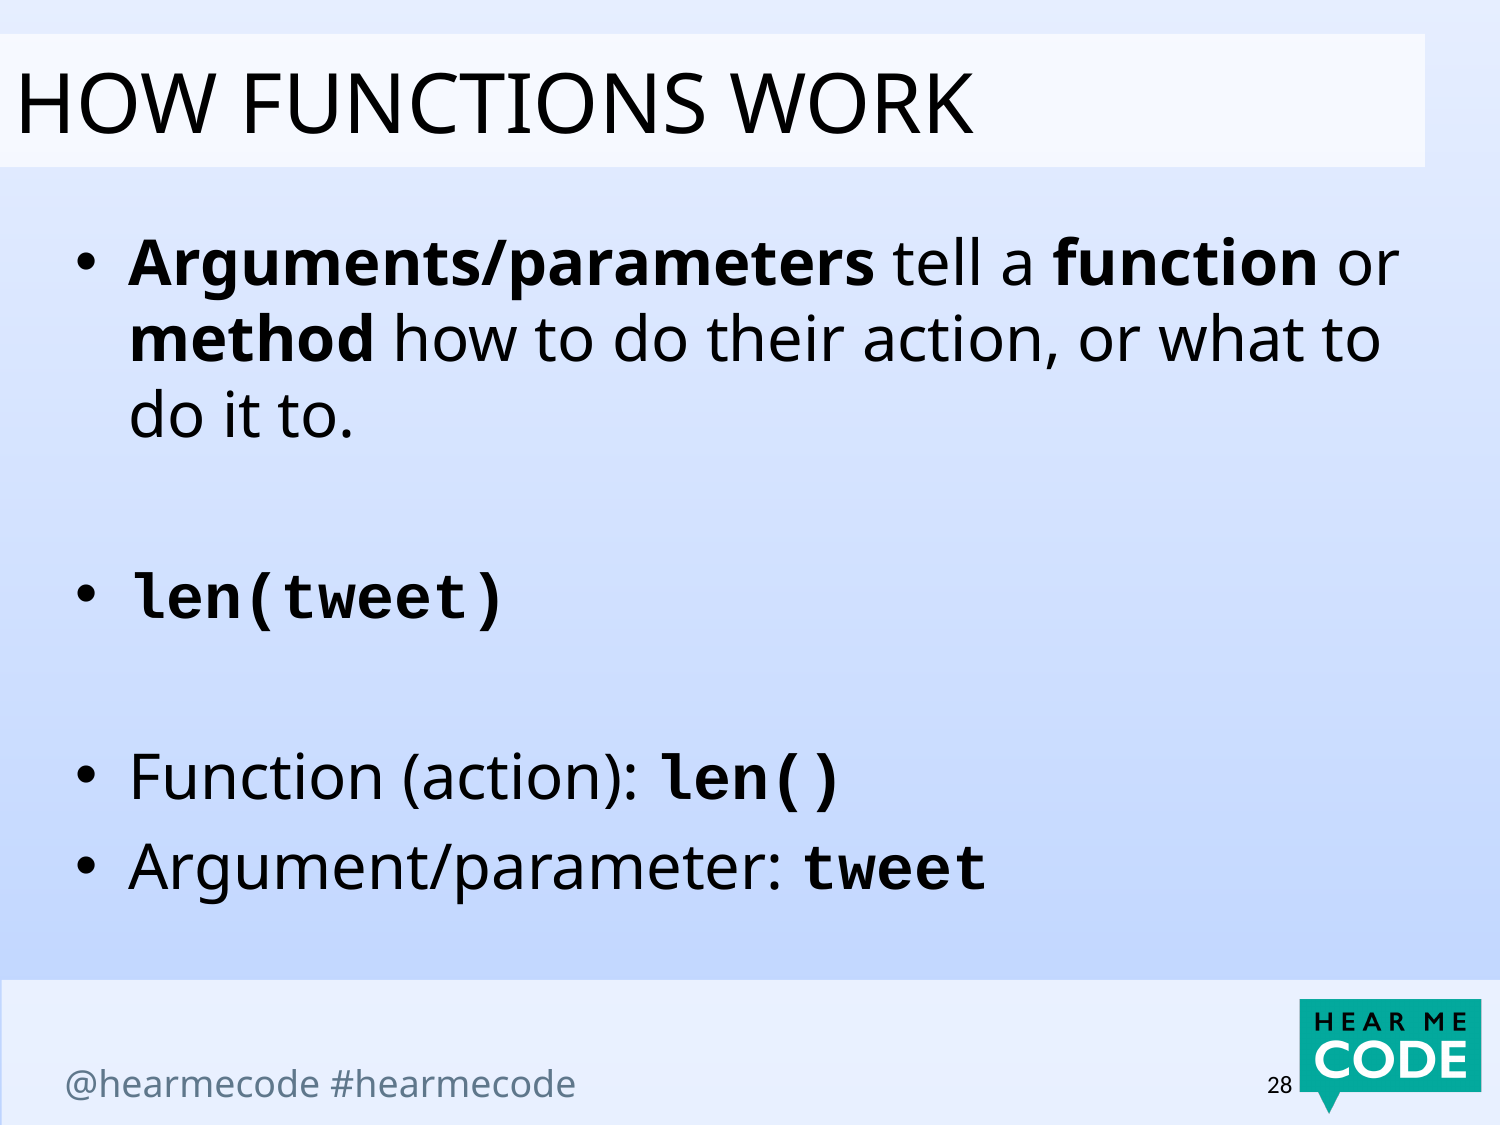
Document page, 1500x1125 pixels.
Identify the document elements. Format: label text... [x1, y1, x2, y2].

picture [1297, 996, 1484, 1118]
list Arguments/parameters tell a function or method how to do their action, or what to do it to. len(tweet) Function (action): len() Argument/parameter: tweet [74, 221, 1426, 944]
text_box how functions work [0, 33, 1425, 168]
slide_number 28 [949, 1052, 1301, 1114]
